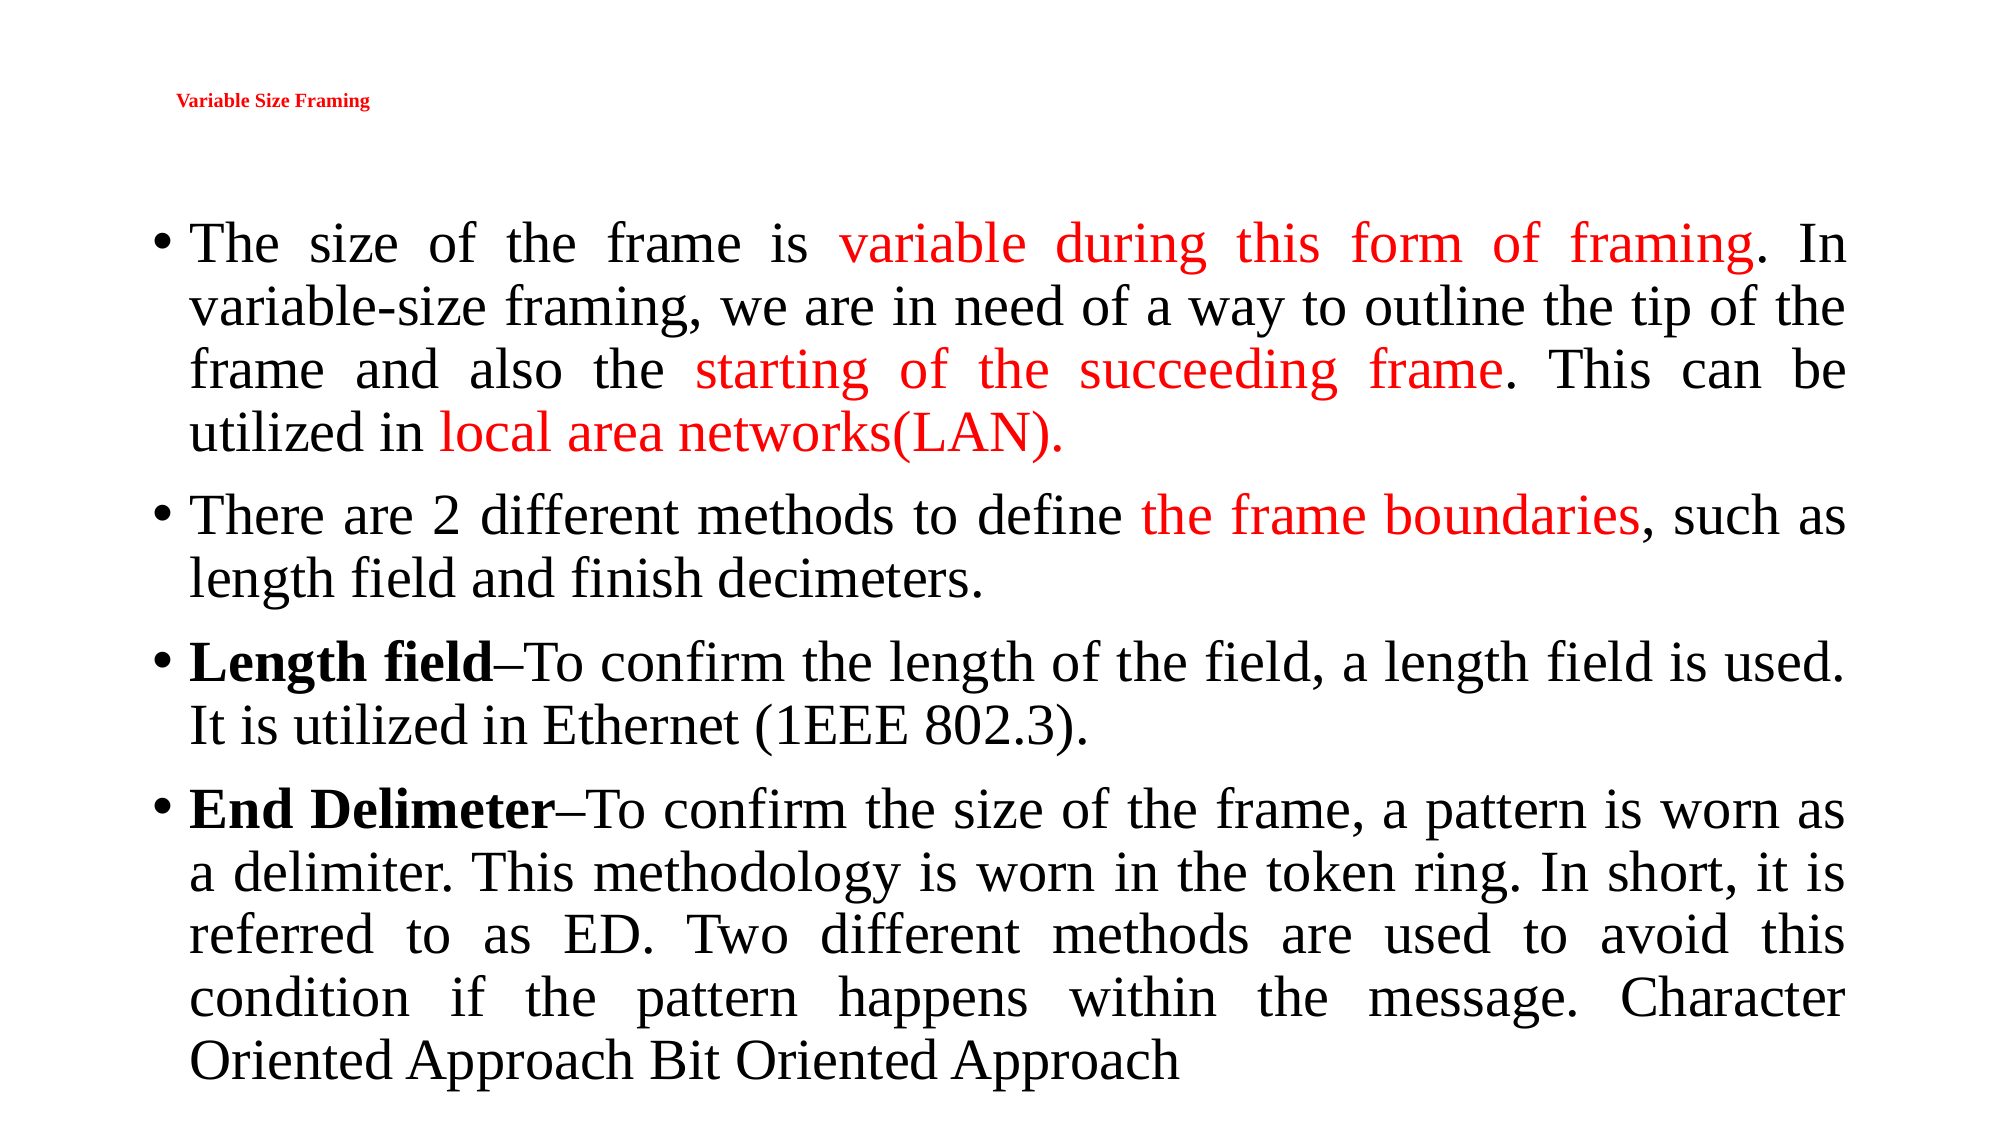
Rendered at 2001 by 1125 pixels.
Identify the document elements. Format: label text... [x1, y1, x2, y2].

list The size of the frame is variable during this form of framing. In variable-size framing, we are in need of a way to outline the tip of the frame and also the starting of the succeeding frame. This can be utilized in local area networks(LAN). There are 2 different methods to define the frame boundaries, such as length field and finish decimeters. Length field–To confirm the length of the field, a length field is used. It is utilized in Ethernet (1EEE 802.3). End Delimeter–To confirm the size of the frame, a pattern is worn as a delimiter. This methodology is worn in the token ring. In short, it is referred to as ED. Two different methods are used to avoid this condition if the pattern happens within the message. Character Oriented Approach Bit Oriented Approach [137, 205, 1863, 1125]
title Variable Size Framing [161, 59, 1863, 146]
